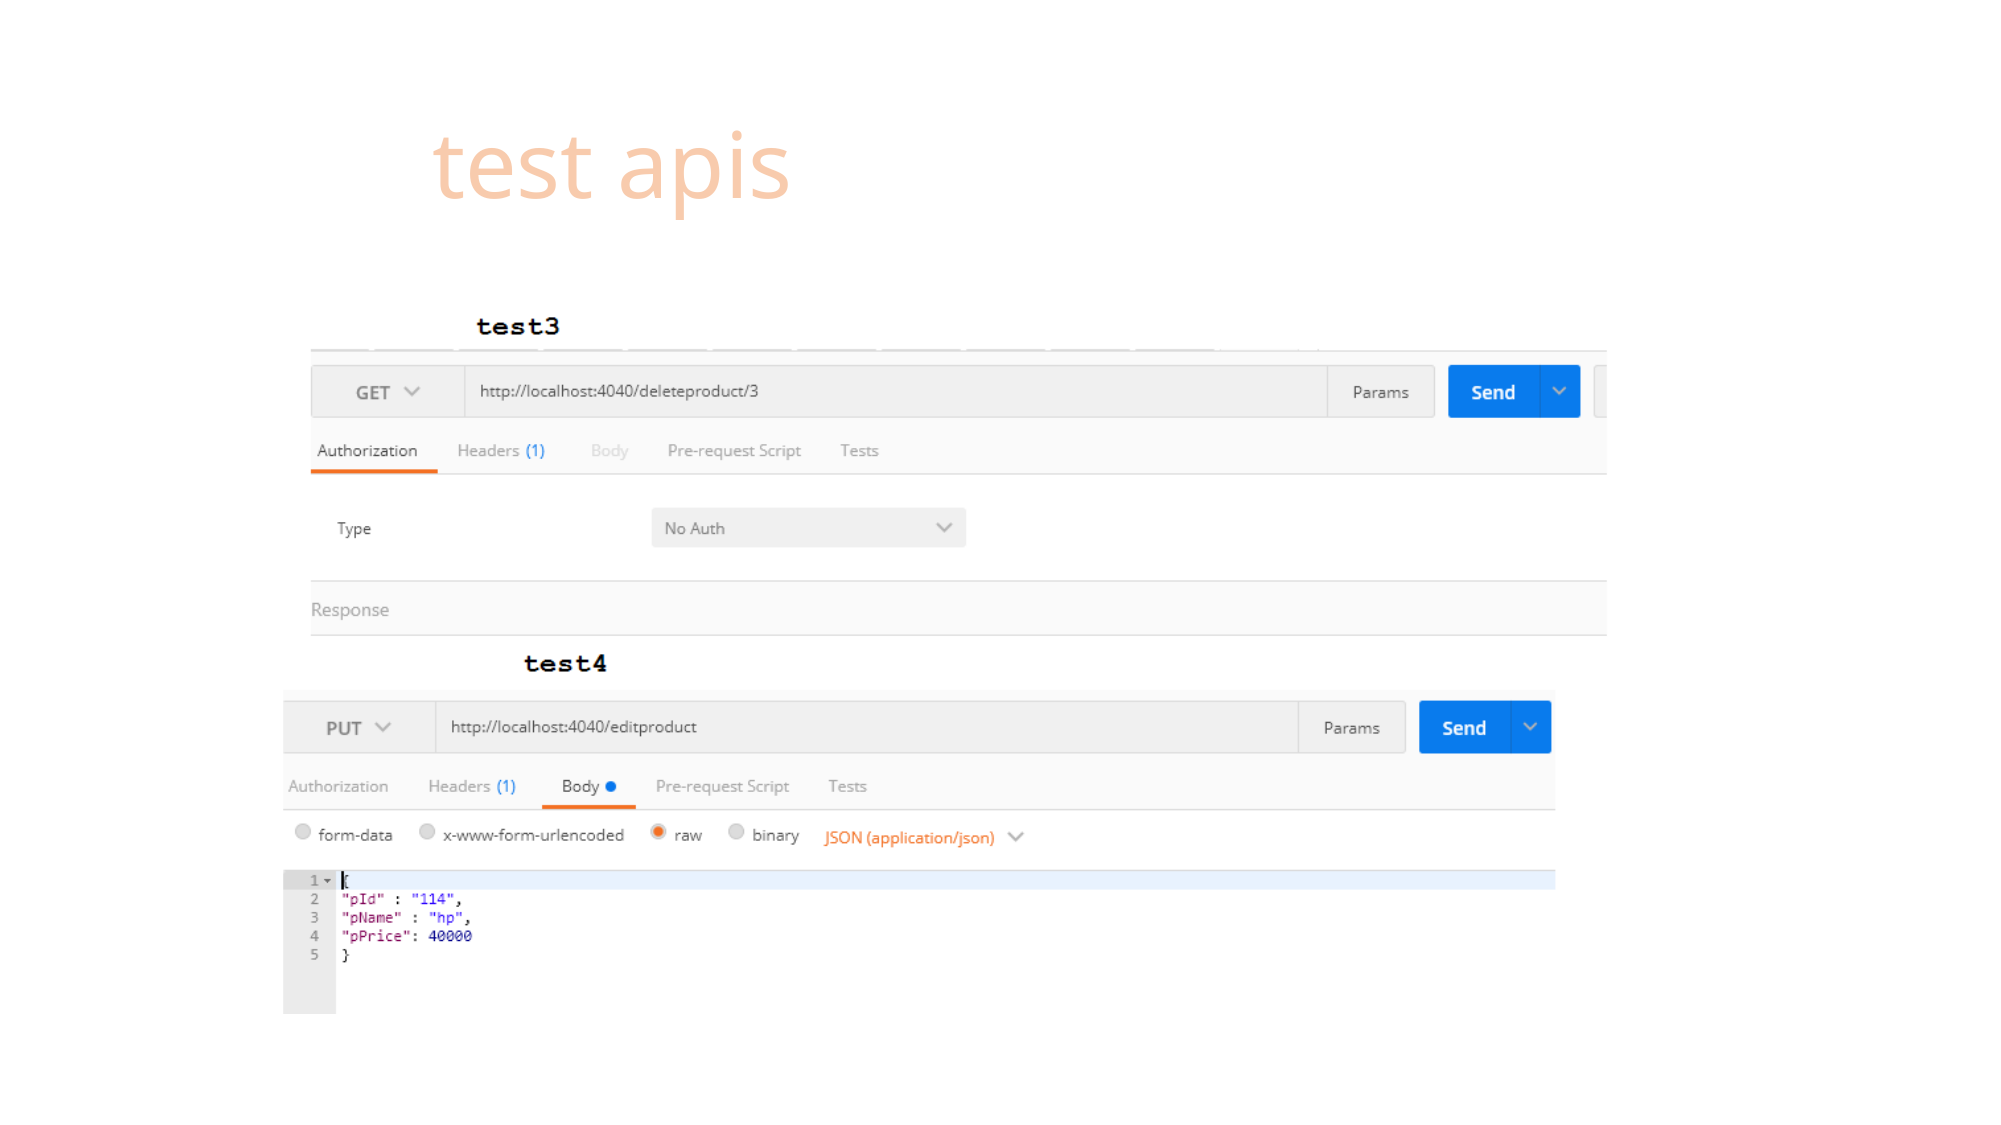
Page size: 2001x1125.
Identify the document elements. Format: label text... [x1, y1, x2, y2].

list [282, 299, 1717, 1014]
title test apis [417, 59, 1863, 278]
